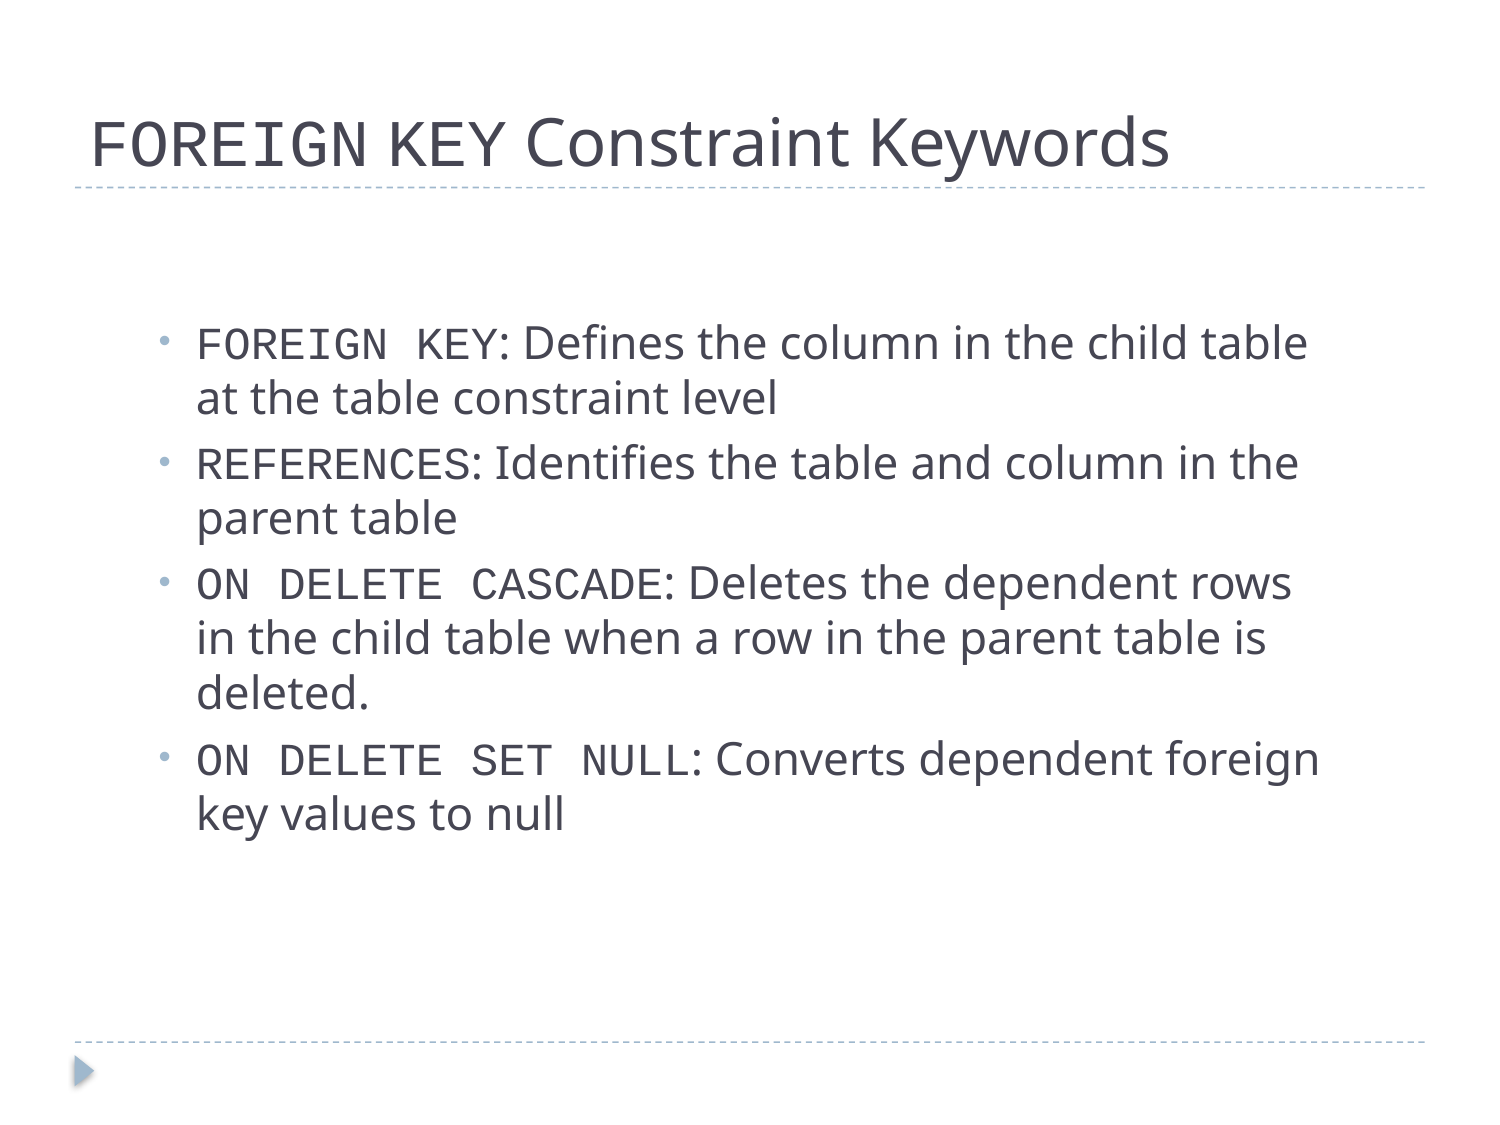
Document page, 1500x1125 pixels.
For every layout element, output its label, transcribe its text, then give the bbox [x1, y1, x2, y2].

title FOREIGN KEY Constraint Keywords [75, 24, 1425, 188]
list FOREIGN KEY: Defines the column in the child table at the table constraint level REFERENCES: Identifies the table and column in the parent table ON DELETE CASCADE: Deletes the dependent rows in the child table when a row in the parent table is deleted. ON DELETE SET NULL: Converts dependent foreign key values to null [125, 305, 1337, 848]
